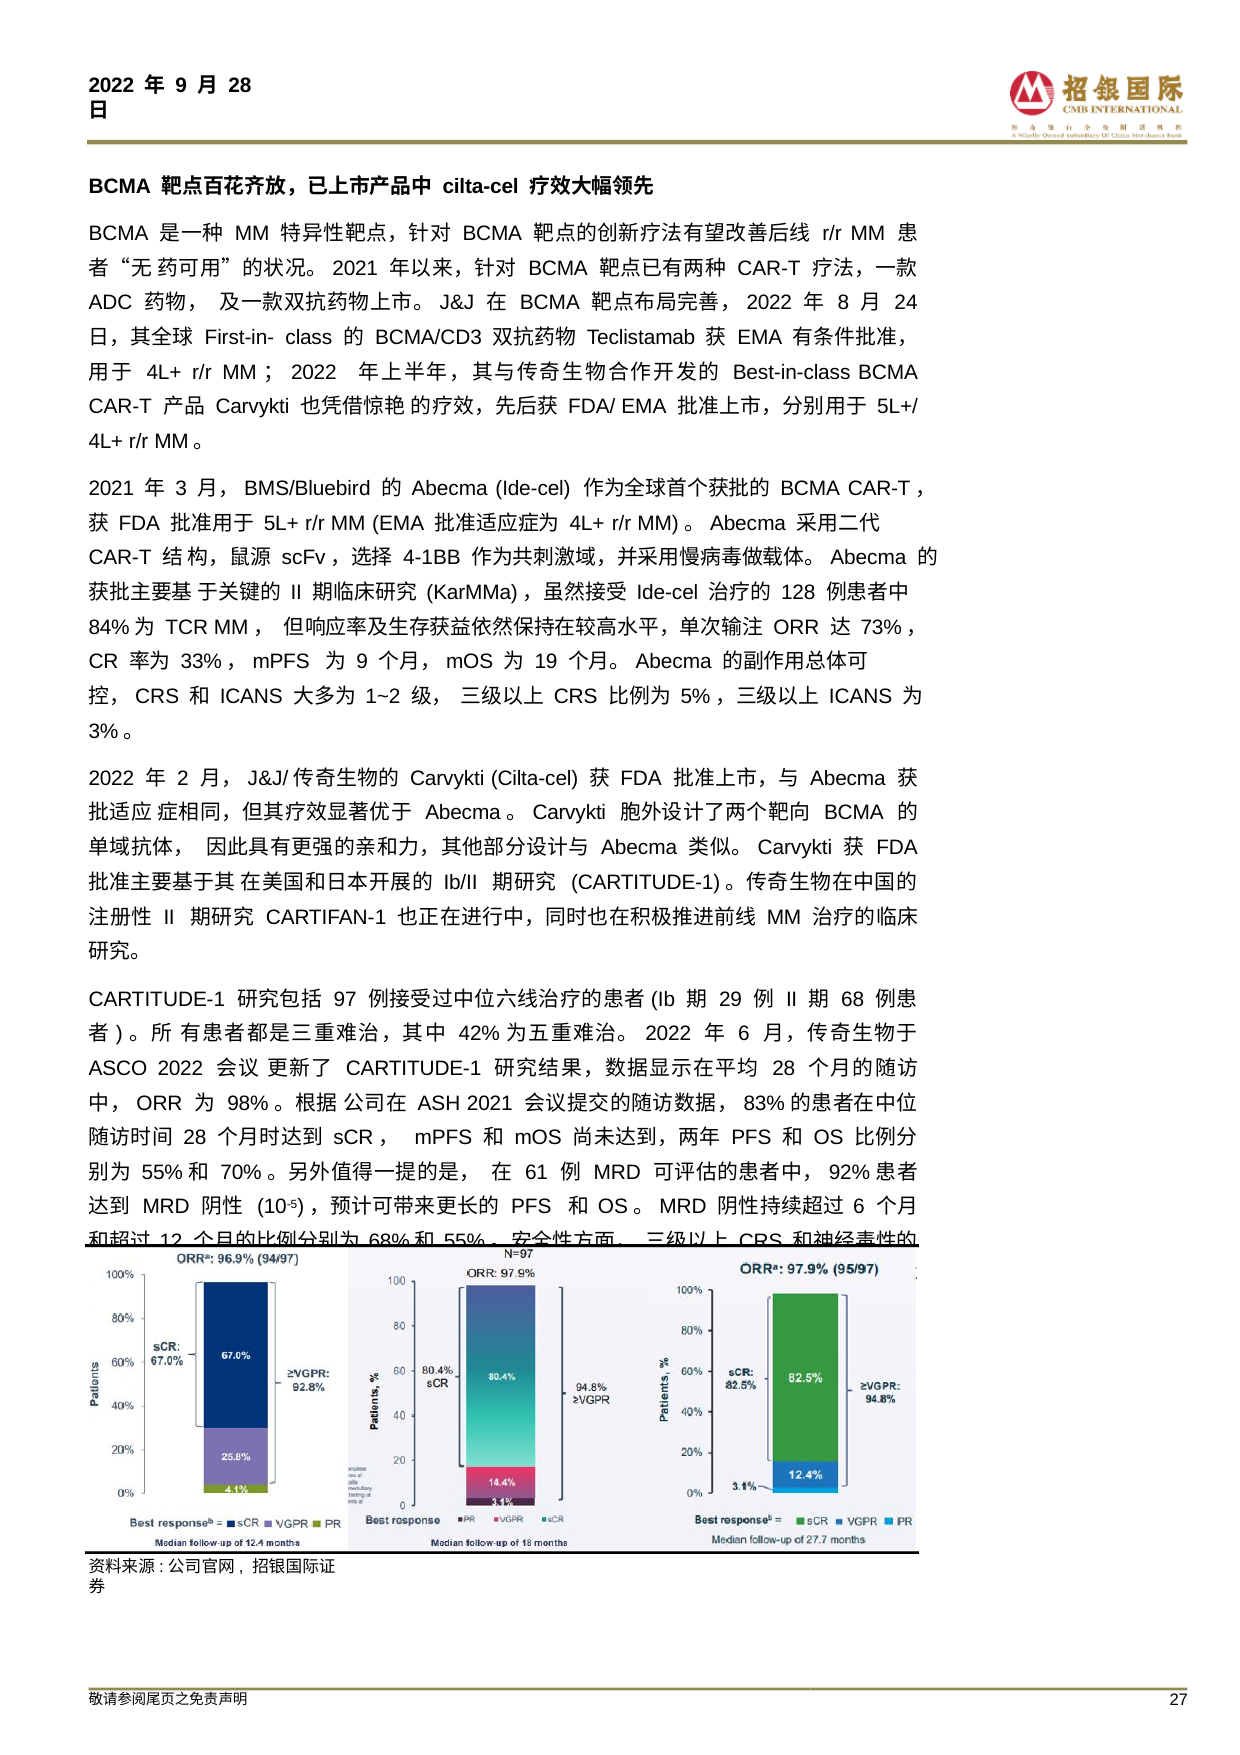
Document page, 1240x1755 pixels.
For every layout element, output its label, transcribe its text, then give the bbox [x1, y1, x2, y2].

slide_number 10 [1163, 1688, 1194, 1755]
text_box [86, 70, 1188, 145]
text_box 资料来源:公司官网, 招银国际证券 [86, 1560, 338, 1596]
footer 敬请参阅尾页之免责声明 [86, 1688, 251, 1755]
picture [85, 1244, 920, 1555]
text_box [88, 1687, 1188, 1691]
text_box BCMA 靶点百花齐放，已上市产品中 cilta-cel 疗效大幅领先 BCMA 是一种 MM 特异性靶点，针对 BCMA 靶点的创新疗法有望改善后线 r/r MM 患者“无 药可用”的状况。2021 年以来，针对 BCMA 靶点已有两种 CAR-T 疗法，一款 ADC 药物， 及一款双抗药物上市。J&J 在 BCMA 靶点布局完善，2022 年 8 月 24 日，其全球 First-in- class 的 BCMA/CD3 双抗药物 Teclistamab 获 EMA 有条件批准，用于 4L+ r/r MM；2022 年上半年，其与传奇生物合作开发的 Best-in-class BCMA CAR-T 产品Carvykti 也凭借惊艳 的疗效，先后获FDA/ EMA 批准上市，分别用于 5L+/ 4L+ r/r MM。 2021 年 3 月，BMS/Bluebird 的 Abecma (Ide-cel) 作为全球首个获批的 BCMA CAR-T，获 FDA 批准用于 5L+ r/r MM (EMA 批准适应症为 4L+ r/r MM)。Abecma 采用二代CAR-T 结 构，鼠源 scFv，选择 4-1BB 作为共刺激域，并采用慢病毒做载体。Abecma 的获批主要基 于关键的II 期临床研究 (KarMMa)，虽然接受 Ide-cel 治疗的 128 例患者中 84%为 TCR MM， 但响应率及生存获益依然保持在较高水平，单次输注ORR 达 73%，CR 率为 33%，mPFS 为 9 个月，mOS 为 19 个月。Abecma 的副作用总体可控，CRS 和ICANS 大多为 1~2 级， 三级以上 CRS 比例为 5%，三级以上 ICANS 为 3%。 2022 年 2 月，J&J/传奇生物的 Carvykti (Cilta-cel) 获FDA 批准上市，与Abecma 获批适应 症相同，但其疗效显著优于 Abecma。Carvykti 胞外设计了两个靶向 BCMA 的单域抗体， 因此具有更强的亲和力，其他部分设计与 Abecma 类似。Carvykti 获 FDA 批准主要基于其 在美国和日本开展的 Ib/II 期研究 (CARTITUDE-1)。传奇生物在中国的注册性 II 期研究 CARTIFAN-1 也正在进行中，同时也在积极推进前线 MM 治疗的临床研究。 CARTITUDE-1 研究包括 97 例接受过中位六线治疗的患者(Ib 期 29 例 II 期 68 例患者)。所 有患者都是三重难治，其中 42%为五重难治。2022 年 6 月，传奇生物于 ASCO 2022 会议 更新了 CARTITUDE-1 研究结果，数据显示在平均 28 个月的随访中，ORR 为 98%。根据 公司在 ASH 2021 会议提交的随访数据，83%的患者在中位随访时间 28 个月时达到sCR， mPFS 和mOS 尚未达到，两年 PFS 和 OS 比例分别为 55%和 70%。另外值得一提的是， 在 61 例 MRD 可评估的患者中，92%患者达到 MRD 阴性 (10-5)，预计可带来更长的 PFS 和OS。MRD 阴性持续超过6 个月和超过12 个月的比例分别为68%和55%。安全性方面， 三级以上 CRS 和神经毒性的发生率分别为 5.1%和 12.3%。自首次公布 12 个月结果以来， 并未发生新的 CRS 事件，新发 1 例帕金森综合征。 图 34: 传奇生物CARTITUDE-1 研究中临床缓解随着时间推移加深 [82, 170, 944, 1371]
